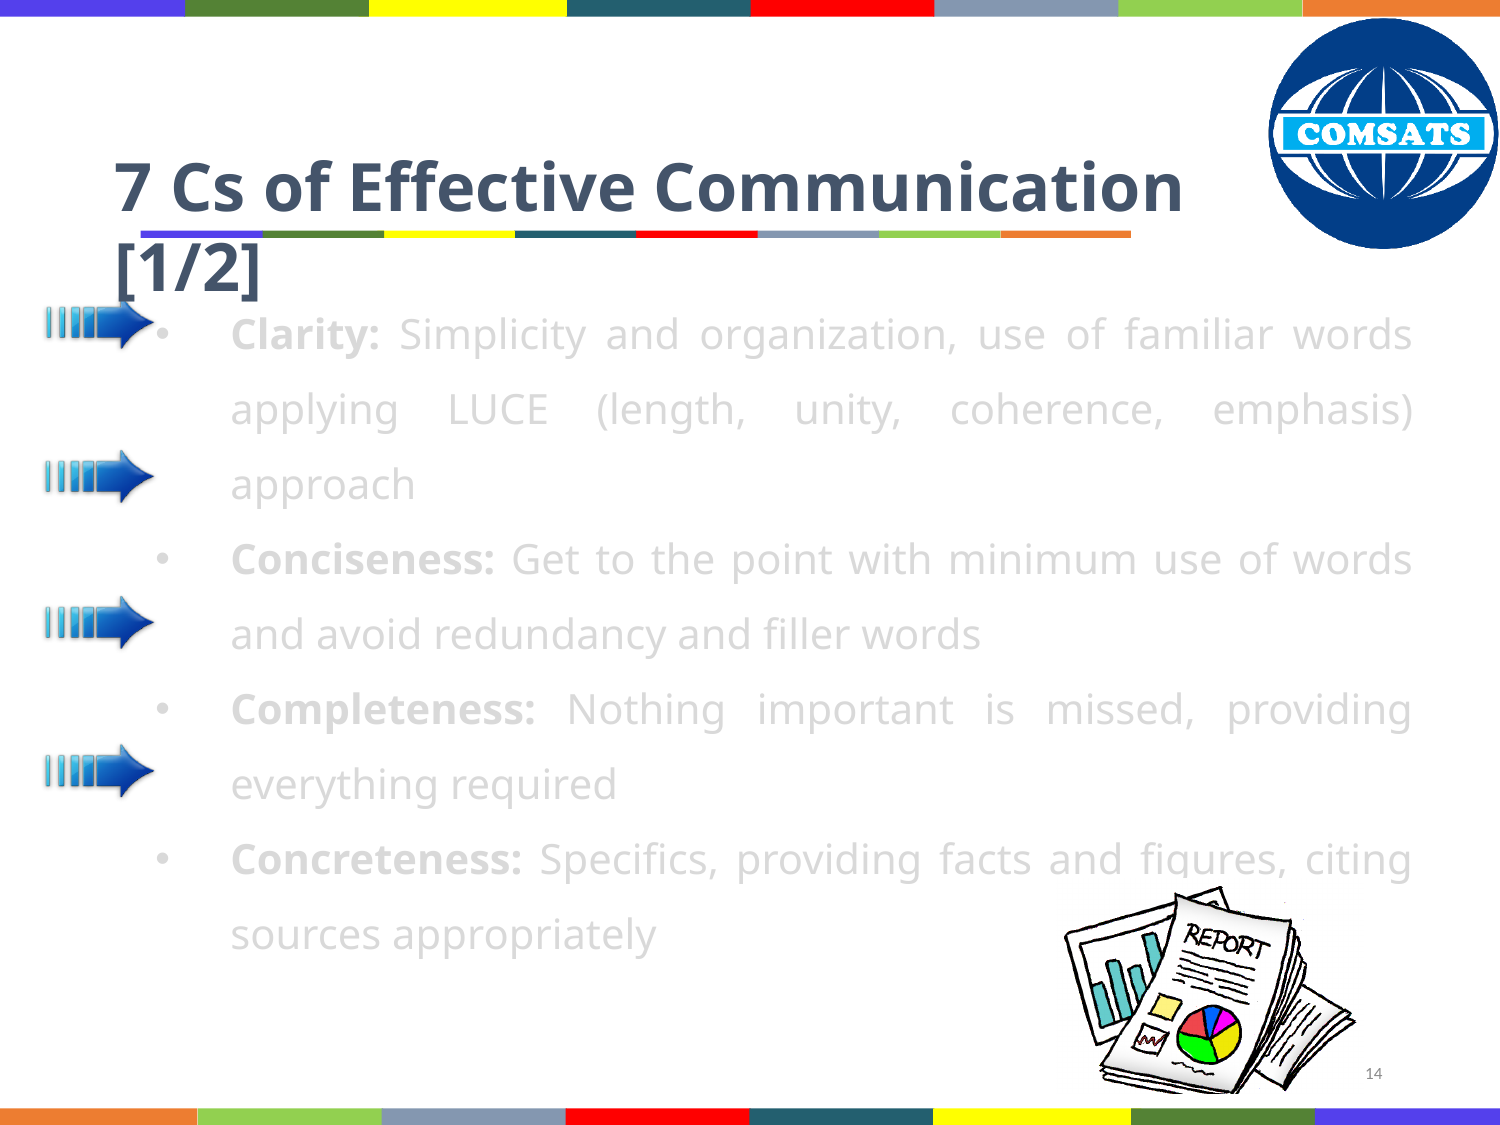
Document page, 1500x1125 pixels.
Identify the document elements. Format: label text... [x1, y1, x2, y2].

picture [30, 716, 169, 824]
text_box 7 Cs of Effective Communication [1/2] [99, 137, 1210, 313]
picture [30, 422, 169, 529]
text_box [1224, 49, 1451, 287]
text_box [0, 1108, 1500, 1125]
picture [31, 268, 169, 375]
picture [30, 568, 169, 675]
picture [1247, 16, 1500, 263]
slide_number 14 [1060, 1042, 1398, 1103]
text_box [140, 230, 1131, 239]
picture [1055, 877, 1364, 1094]
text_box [0, 0, 1500, 17]
text_box Clarity: Simplicity and organization, use of familiar words applying LUCE (length, unity, coherence, emphasis) approach Conciseness: Get to the point with minimum use of words and avoid redundancy and filler words Completeness: Nothing important is missed, providing everything required Concreteness: Specifics, providing facts and figures, citing sources appropriately [140, 275, 1429, 966]
